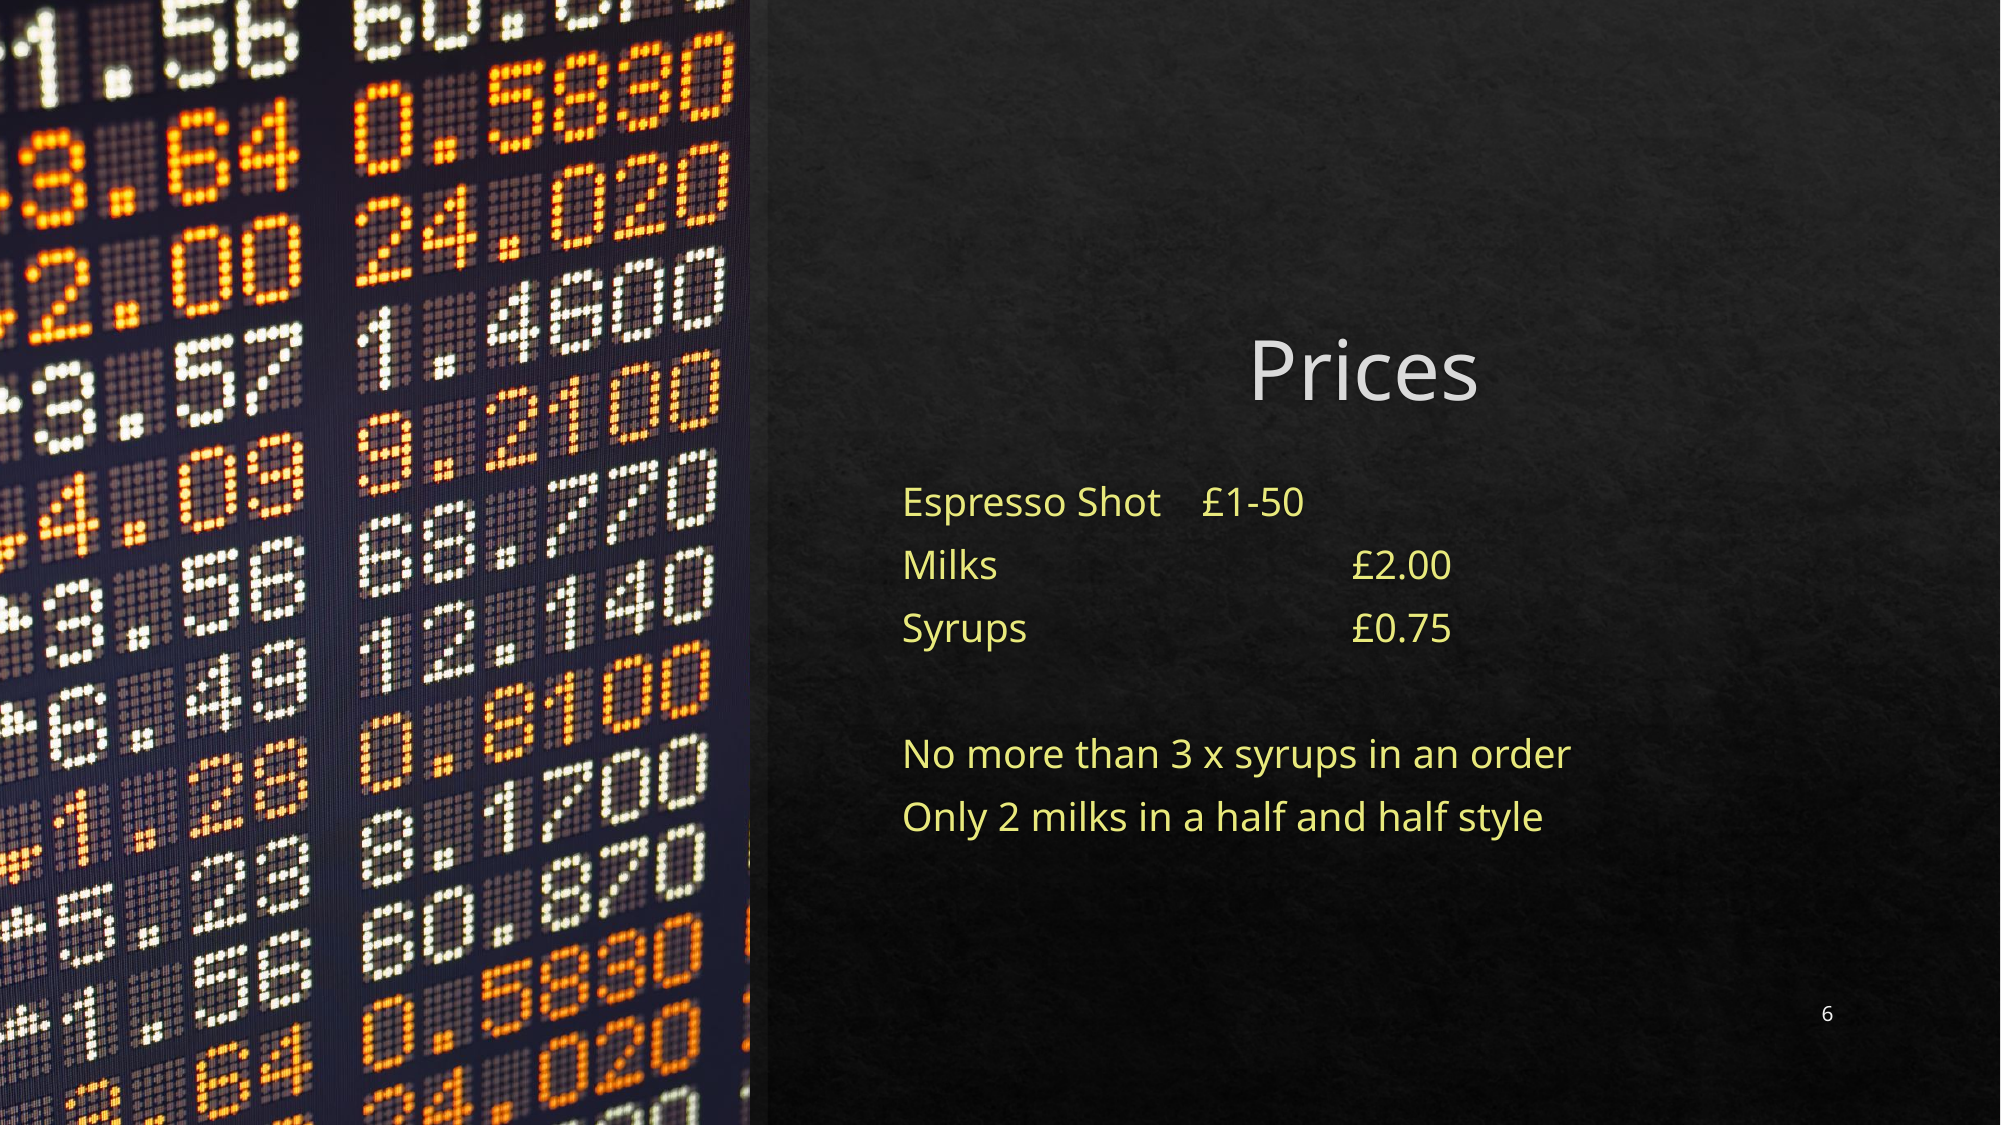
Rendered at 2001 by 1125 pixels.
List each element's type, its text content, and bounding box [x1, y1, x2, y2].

slide_number 6 [1724, 984, 1849, 1045]
subtitle Espresso Shot £1-50 Milks £2.00 Syrups £0.75 No more than 3 x syrups in an order Only 2 milks in a half and half style [880, 474, 1849, 866]
title Prices [880, 202, 1849, 425]
picture [0, 0, 768, 1125]
